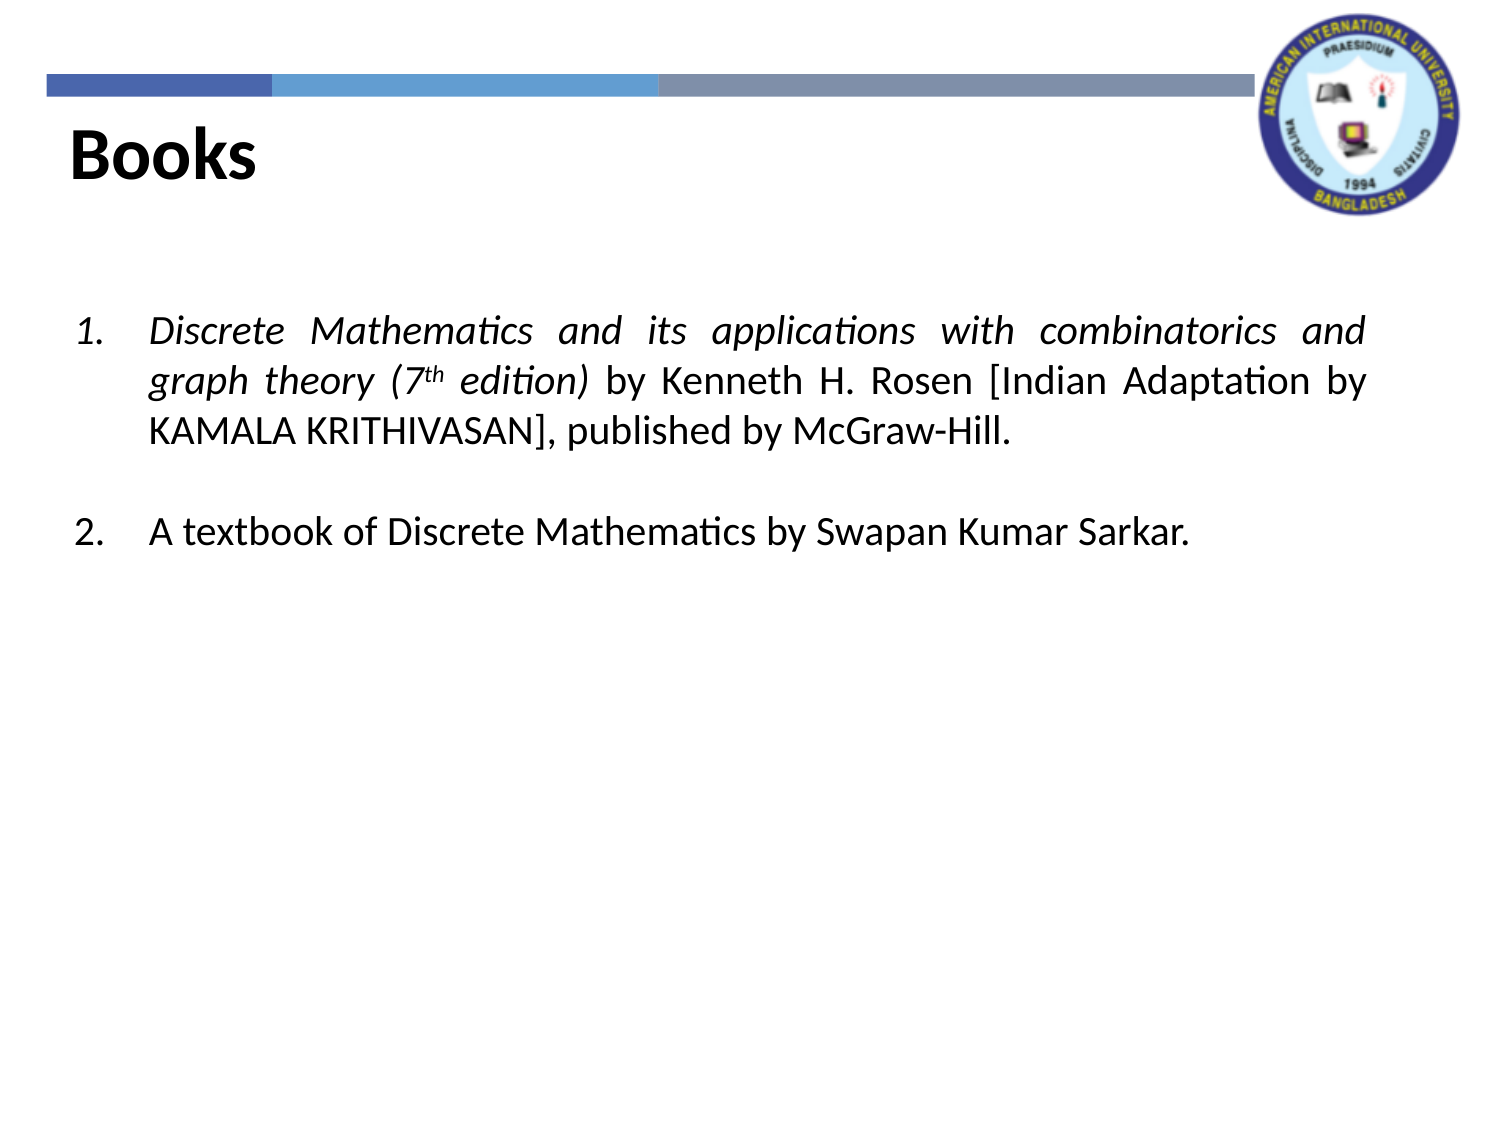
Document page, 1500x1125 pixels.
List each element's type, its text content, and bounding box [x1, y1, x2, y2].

picture [1254, 9, 1465, 221]
text_box Books [54, 97, 586, 179]
text_box Discrete Mathematics and its applications with combinatorics and graph theory (7th edition) by Kenneth H. Rosen [Indian Adaptation by KAMALA KRITHIVASAN], published by McGraw-Hill. A textbook of Discrete Mathematics by Swapan Kumar Sarkar. [59, 295, 1383, 561]
